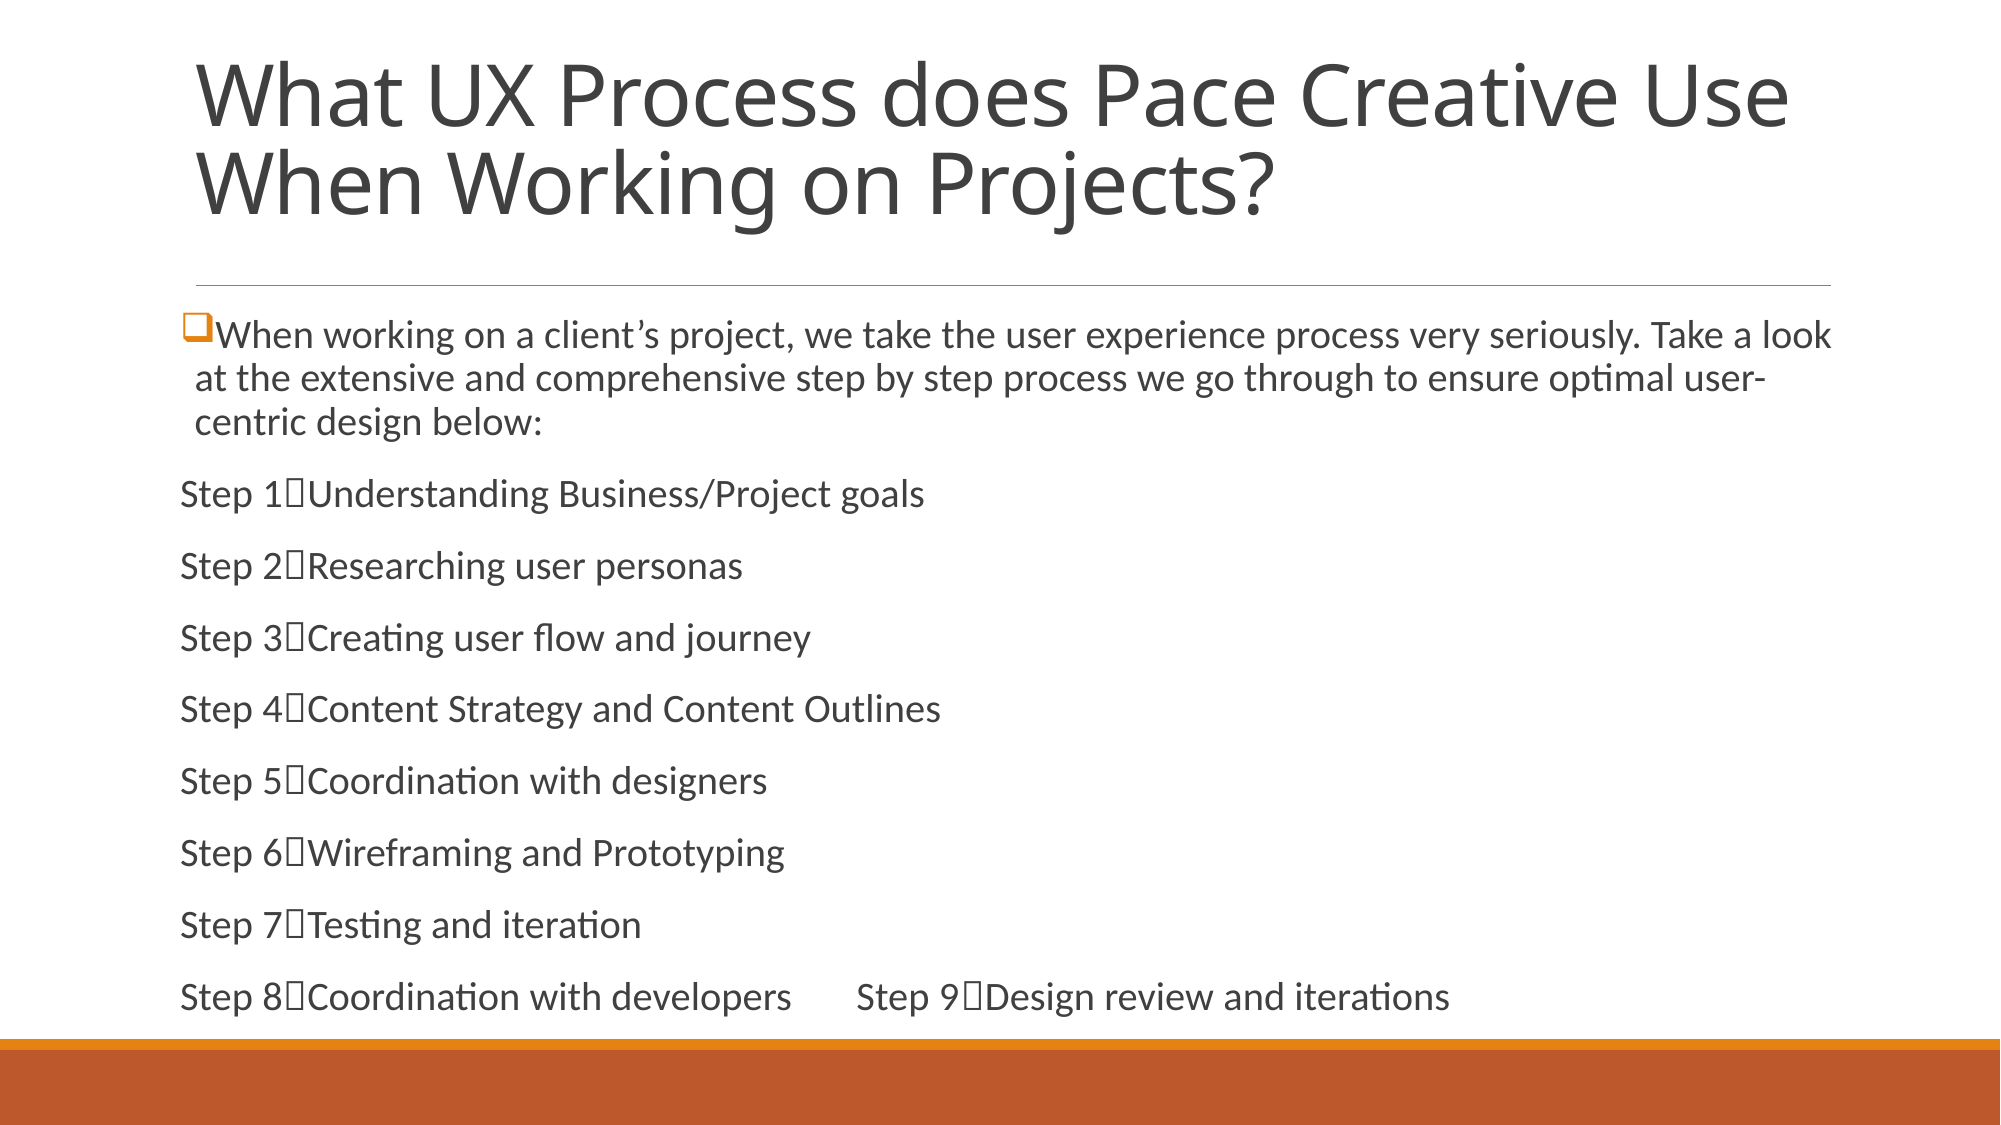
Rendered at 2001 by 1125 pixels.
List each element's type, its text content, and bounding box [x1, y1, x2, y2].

title What UX Process does Pace Creative Use When Working on Projects? [180, 47, 1830, 240]
list When working on a client’s project, we take the user experience process very seriously. Take a look at the extensive and comprehensive step by step process we go through to ensure optimal user-centric design below: Step 1Understanding Business/Project goals Step 2Researching user personas Step 3Creating user flow and journey Step 4Content Strategy and Content Outlines Step 5Coordination with designers Step 6Wireframing and Prototyping Step 7Testing and iteration Step 8Coordination with developers Step 9Design review and iterations [180, 305, 1847, 1029]
